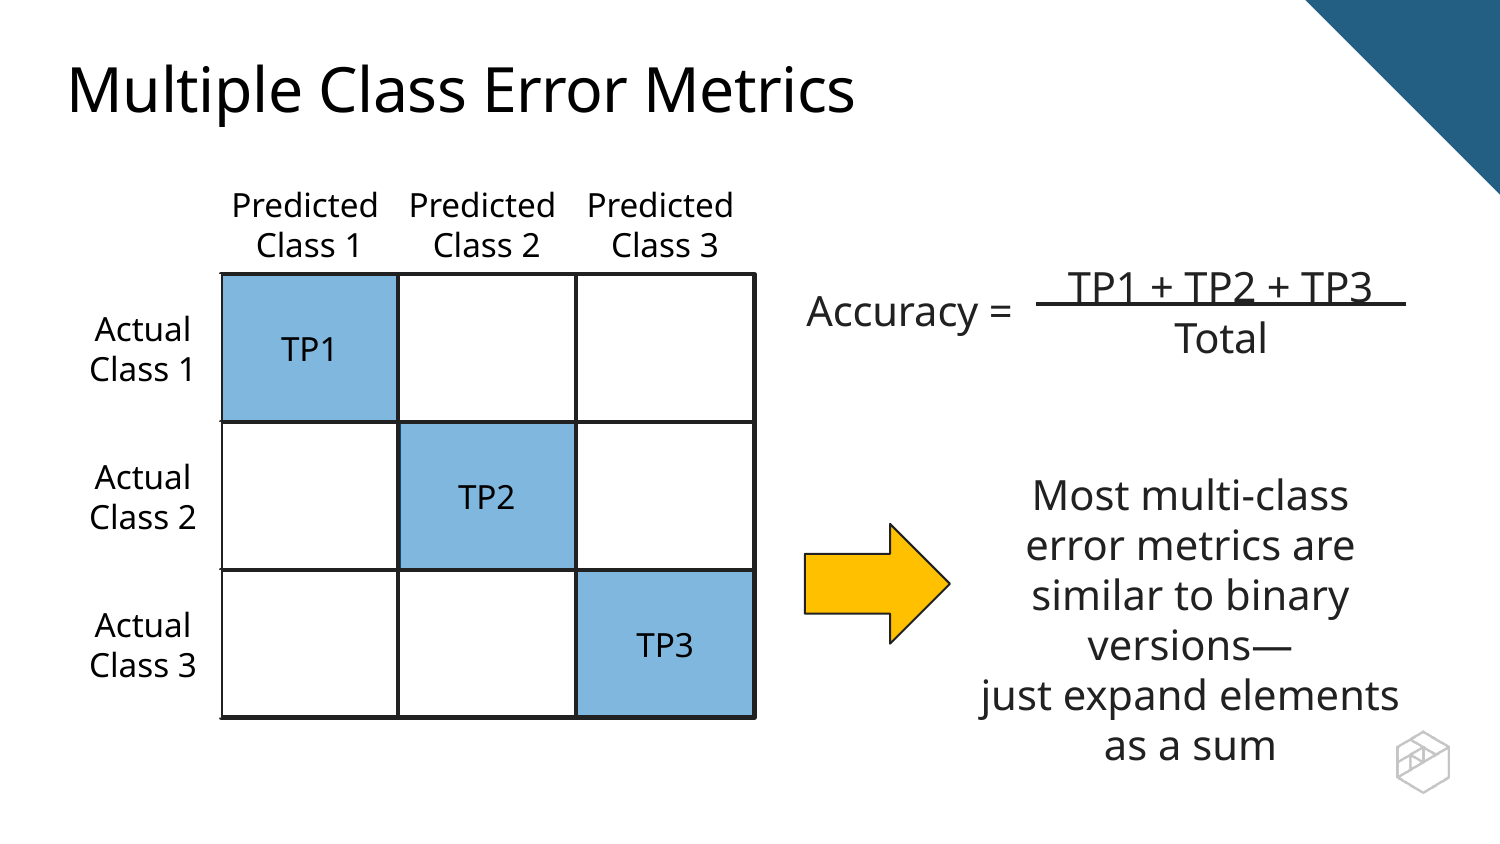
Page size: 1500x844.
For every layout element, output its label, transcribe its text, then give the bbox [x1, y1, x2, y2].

text_box [221, 421, 397, 569]
text_box TP1 [221, 274, 397, 421]
text_box Actual Class 2 [65, 421, 221, 569]
text_box [221, 569, 397, 718]
text_box TP2 [397, 421, 576, 569]
text_box Total [1068, 312, 1373, 363]
text_box [397, 274, 576, 421]
text_box TP1 + TP2 + TP3 [1034, 236, 1405, 306]
text_box Predicted Class 3 [575, 174, 755, 275]
text_box [397, 569, 576, 718]
text_box [576, 274, 755, 421]
text_box Most multi-class error metrics are similar to binary versions— just expand elements as a sum [978, 468, 1403, 769]
text_box Predicted Class 2 [397, 174, 575, 274]
text_box [576, 421, 755, 569]
text_box [802, 521, 953, 646]
text_box Predicted Class 1 [220, 174, 397, 274]
text_box Multiple Class Error Metrics [65, 50, 1450, 126]
text_box Actual Class 1 [65, 274, 221, 421]
text_box Accuracy = [804, 259, 1021, 335]
text_box Actual Class 3 [65, 569, 221, 718]
text_box TP3 [576, 569, 755, 718]
